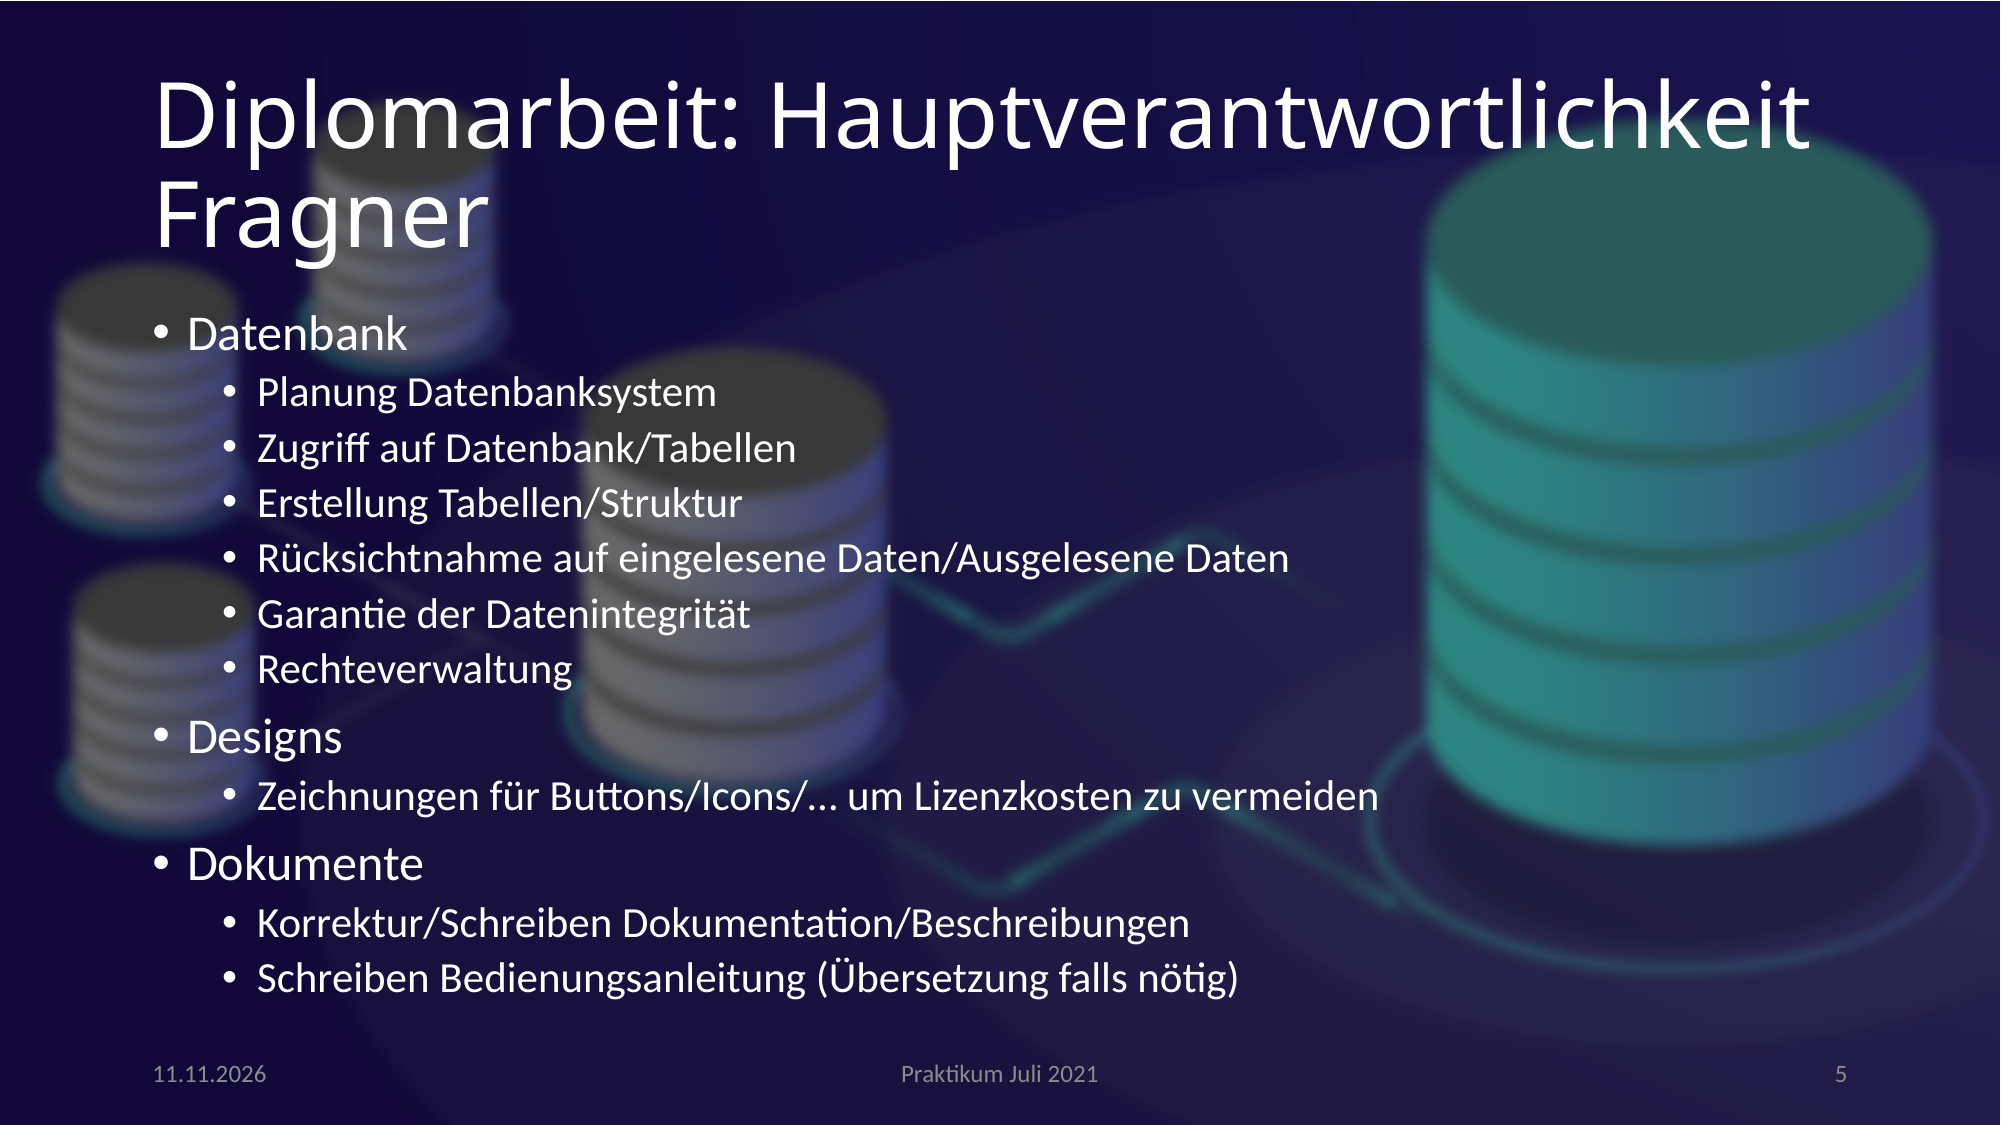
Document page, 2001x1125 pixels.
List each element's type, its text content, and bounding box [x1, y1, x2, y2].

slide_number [137, 1042, 588, 1103]
slide_number 5 [1412, 1042, 1863, 1103]
title Diplomarbeit: Hauptverantwortlichkeit Fragner [137, 59, 1863, 278]
list Datenbank Planung Datenbanksystem Zugriff auf Datenbank/Tabellen Erstellung Tabellen/Struktur Rücksichtnahme auf eingelesene Daten/Ausgelesene Daten Garantie der Datenintegrität Rechteverwaltung Designs Zeichnungen für Buttons/Icons/… um Lizenzkosten zu vermeiden Dokumente Korrektur/Schreiben Dokumentation/Beschreibungen Schreiben Bedienungsanleitung (Übersetzung falls nötig) [137, 299, 1863, 1014]
picture [0, 1, 2000, 1125]
footer Praktikum Juli 2021 [662, 1042, 1338, 1103]
